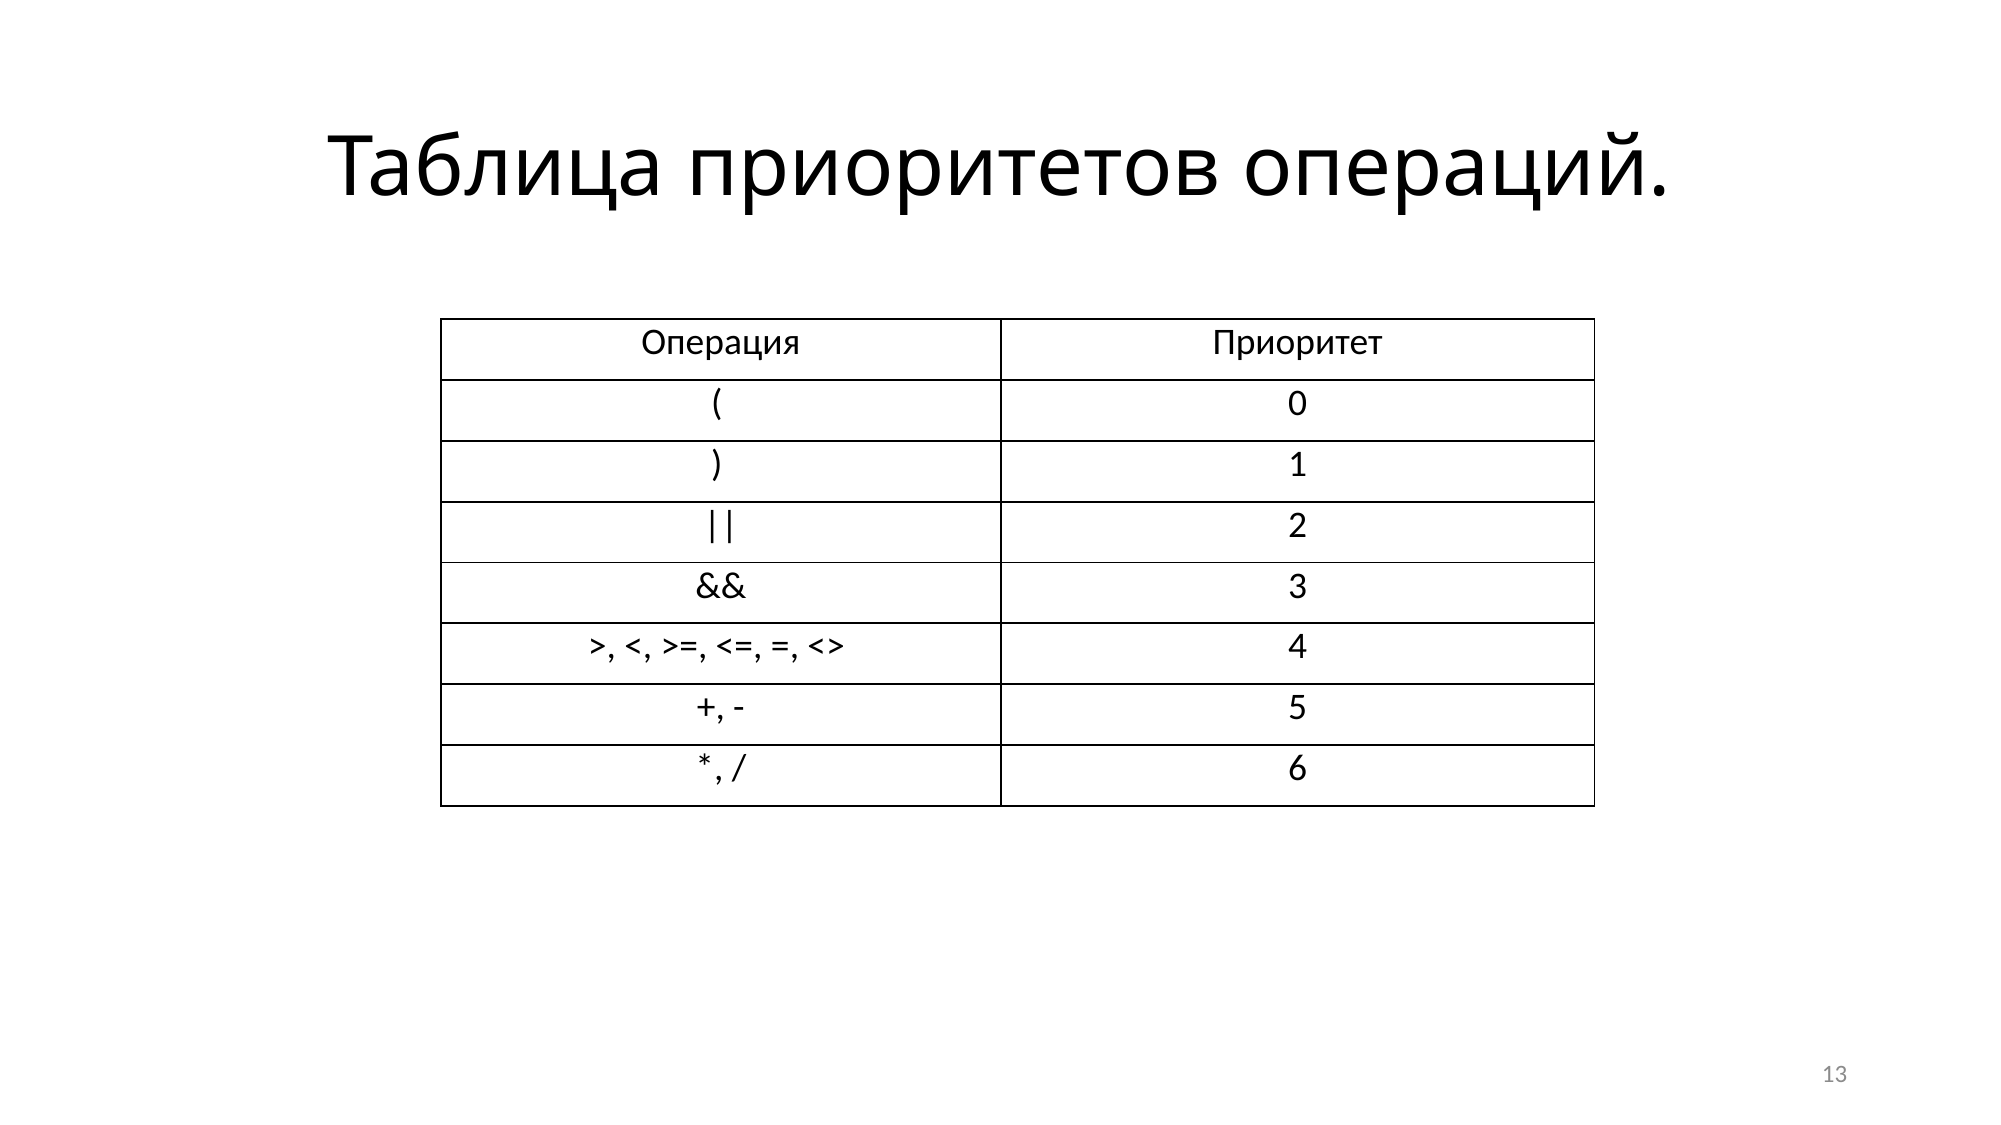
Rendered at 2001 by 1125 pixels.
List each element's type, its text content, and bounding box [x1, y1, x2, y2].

table_cell 1 [1002, 442, 1594, 501]
table_cell ) [442, 442, 1000, 501]
table_cell 0 [1002, 381, 1594, 440]
table_cell 3 [1002, 563, 1594, 622]
table_cell +, - [442, 685, 1000, 744]
table_header Операция [442, 320, 1000, 379]
table_cell 6 [1002, 746, 1594, 805]
table_header Приоритет [1002, 320, 1594, 379]
table_cell 4 [1002, 624, 1594, 683]
table_cell ( [442, 381, 1000, 440]
table_cell *, / [442, 746, 1000, 805]
table_cell >, <, >=, <=, =, <> [442, 624, 1000, 683]
title Таблица приоритетов операций. [137, 59, 1863, 278]
table_cell 5 [1002, 685, 1594, 744]
table_cell || [442, 503, 1000, 562]
table_cell 2 [1002, 503, 1594, 562]
table_cell && [442, 563, 1000, 622]
slide_number 13 [1412, 1042, 1863, 1103]
